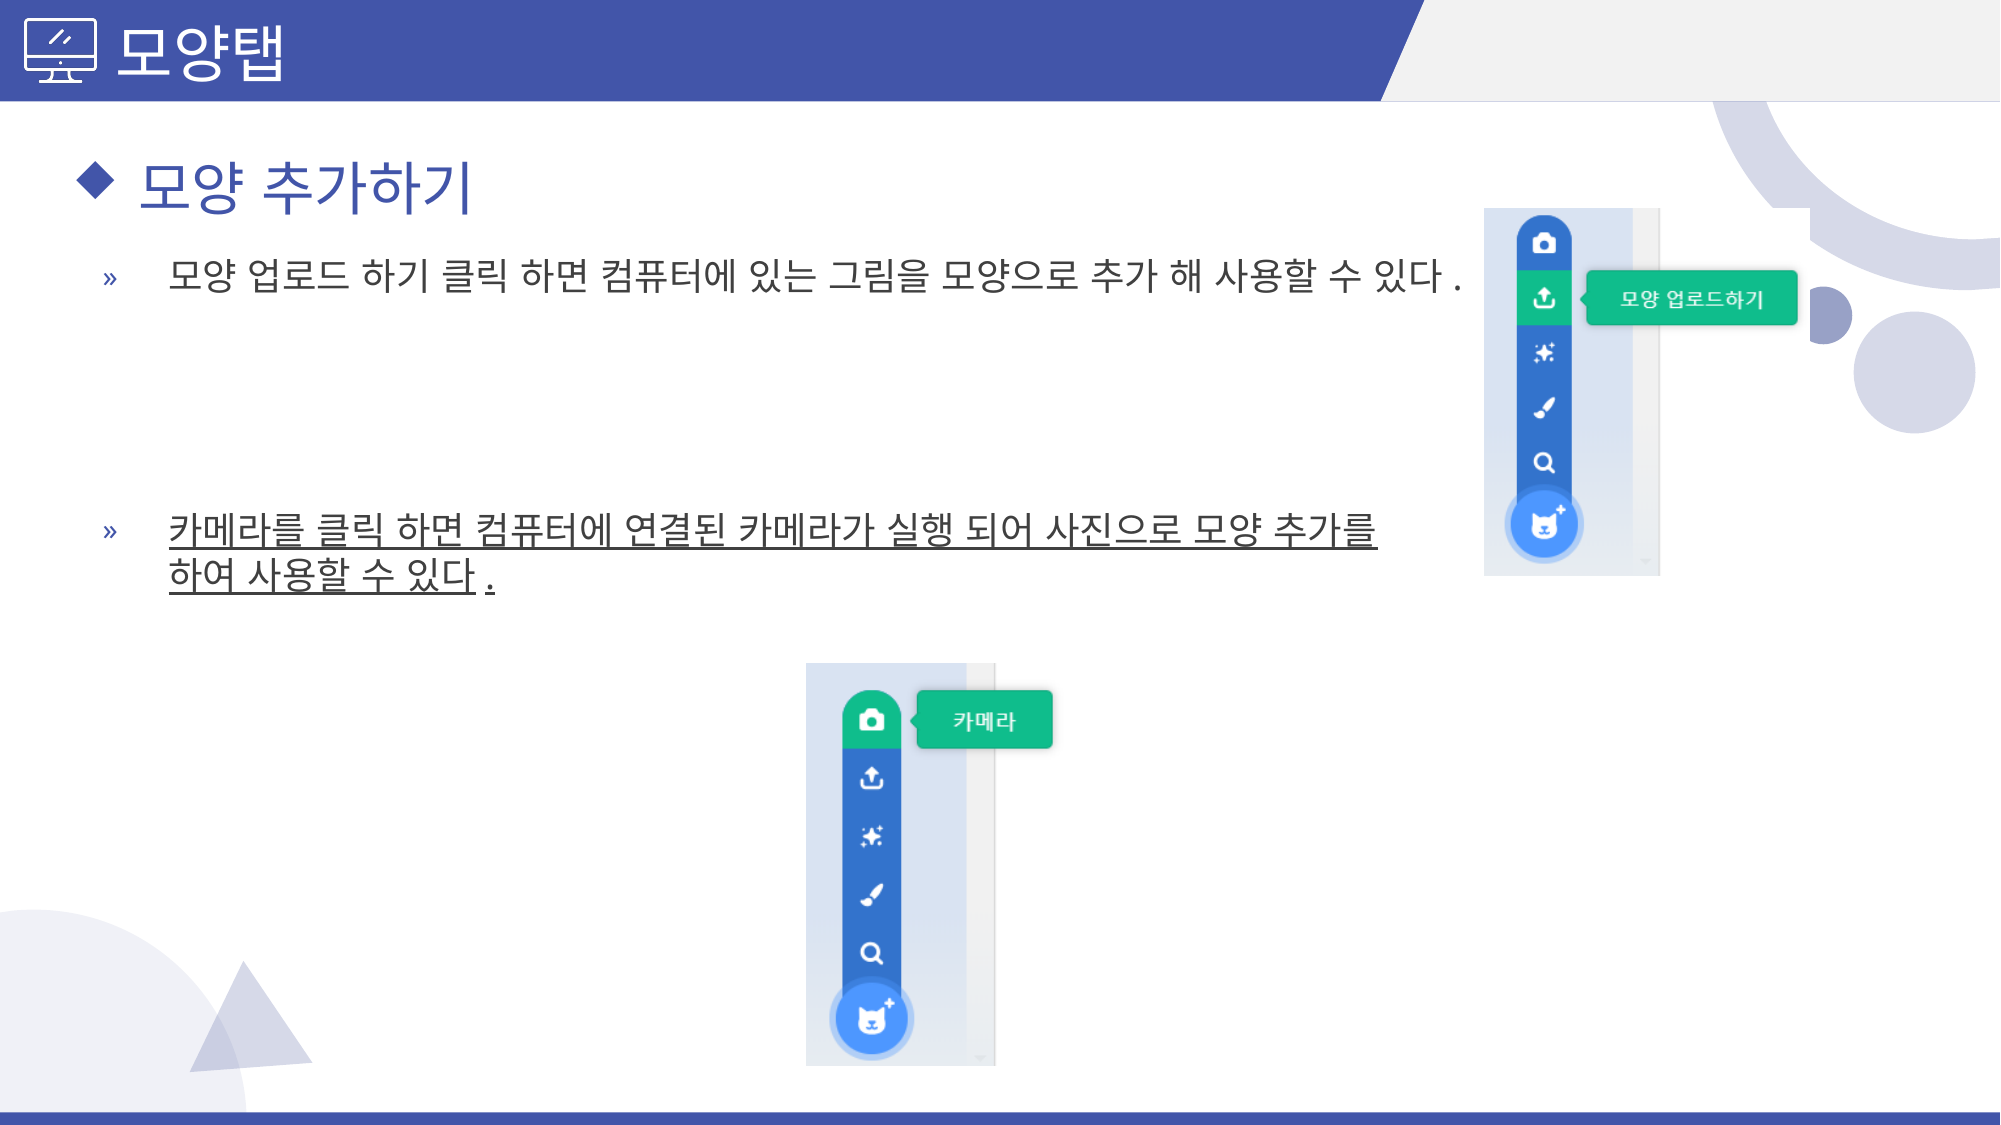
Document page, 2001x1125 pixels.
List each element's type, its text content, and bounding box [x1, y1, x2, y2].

text_box 모양탭 [108, 16, 1361, 81]
picture [806, 662, 1079, 1067]
text_box 모양 추가하기 모양 업로드 하기 클릭 하면 컴퓨터에 있는 그림을 모양으로 추가 해 사용할 수 있다. 카메라를 클릭 하면 컴퓨터에 연결된 카메라가 실행 되어 사진으로 모양 추가를 하여 사용할 수 있다. [49, 144, 1469, 1048]
picture [24, 14, 97, 87]
picture [1484, 208, 1810, 576]
